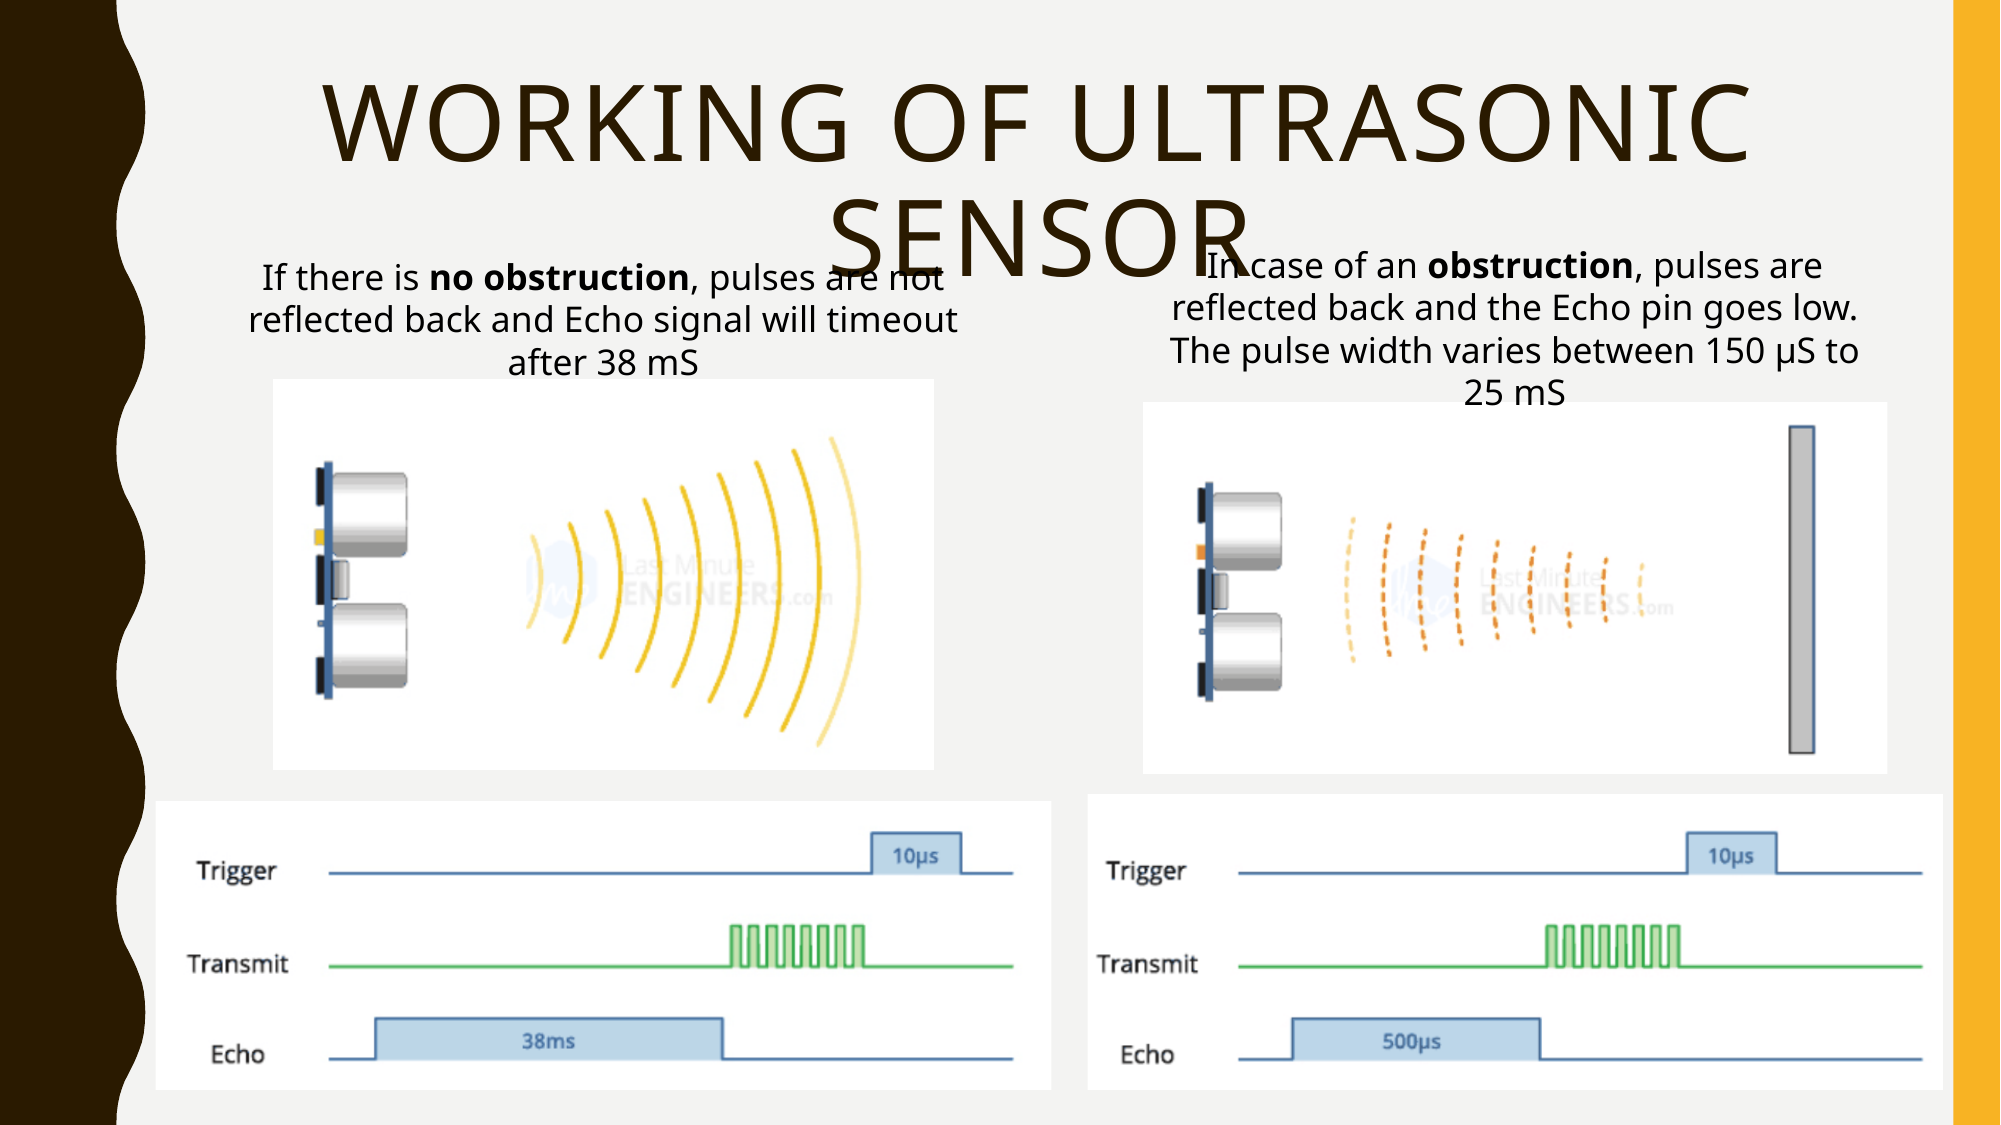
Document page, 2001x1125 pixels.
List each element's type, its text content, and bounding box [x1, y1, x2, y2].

title WORKING OF ULTRASONIC SENSOR [205, 62, 1875, 308]
picture [1087, 794, 1944, 1090]
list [272, 379, 934, 770]
text_box If there is no obstruction, pulses are not reflected back and Echo signal will timeout after 38 mS [199, 247, 1008, 390]
picture [1142, 402, 1888, 774]
text_box In case of an obstruction, pulses are reflected back and the Echo pin goes low. The pulse width varies between 150 µS to 25 mS [1149, 235, 1881, 402]
picture [155, 801, 1052, 1090]
